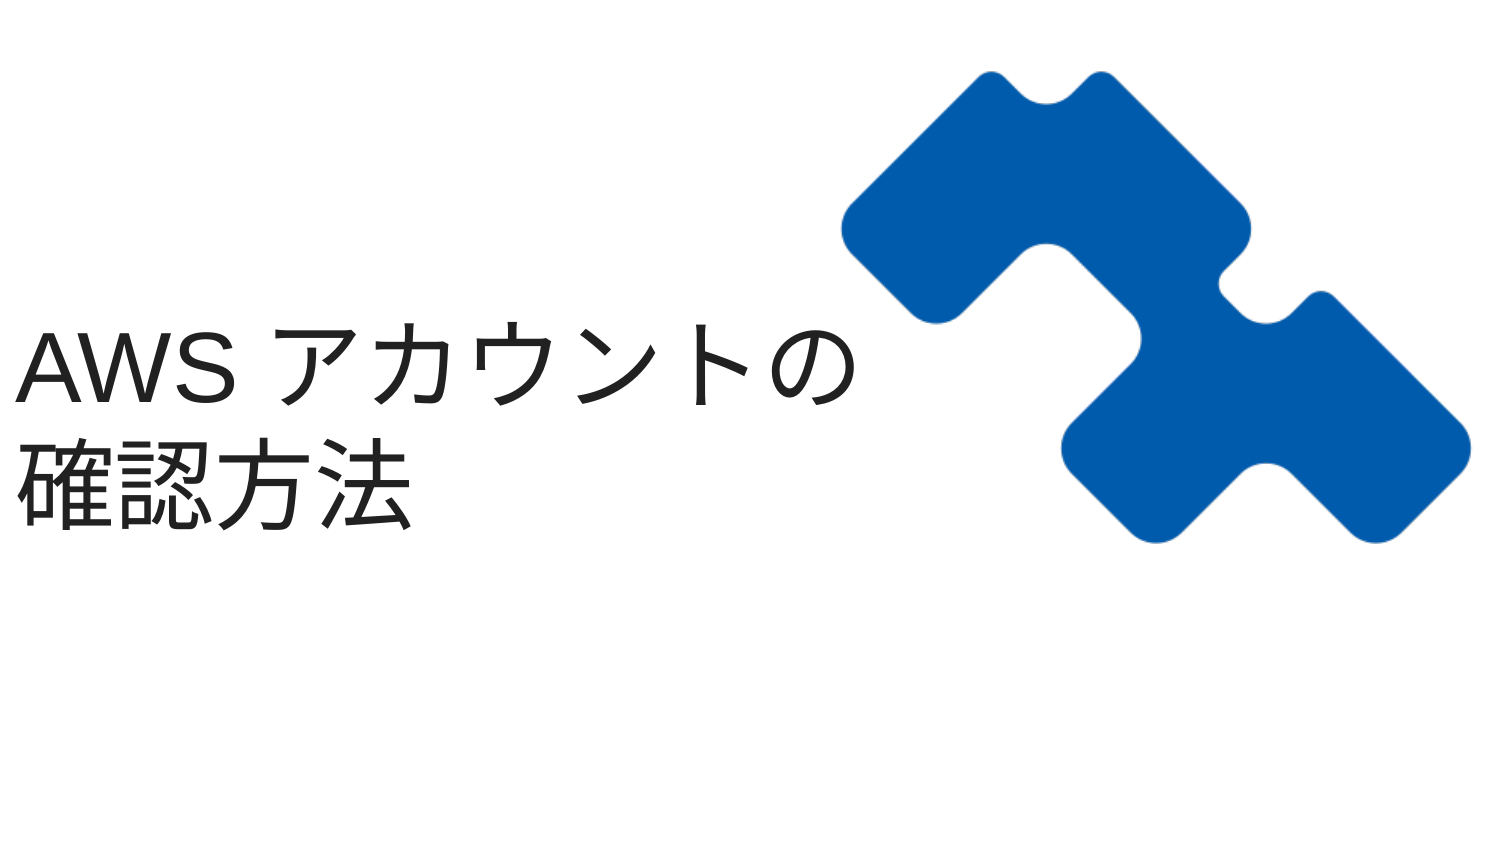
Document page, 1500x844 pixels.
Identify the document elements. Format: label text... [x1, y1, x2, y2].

picture [814, 0, 1500, 658]
text_box AWSアカウントの 確認方法 [0, 287, 808, 557]
